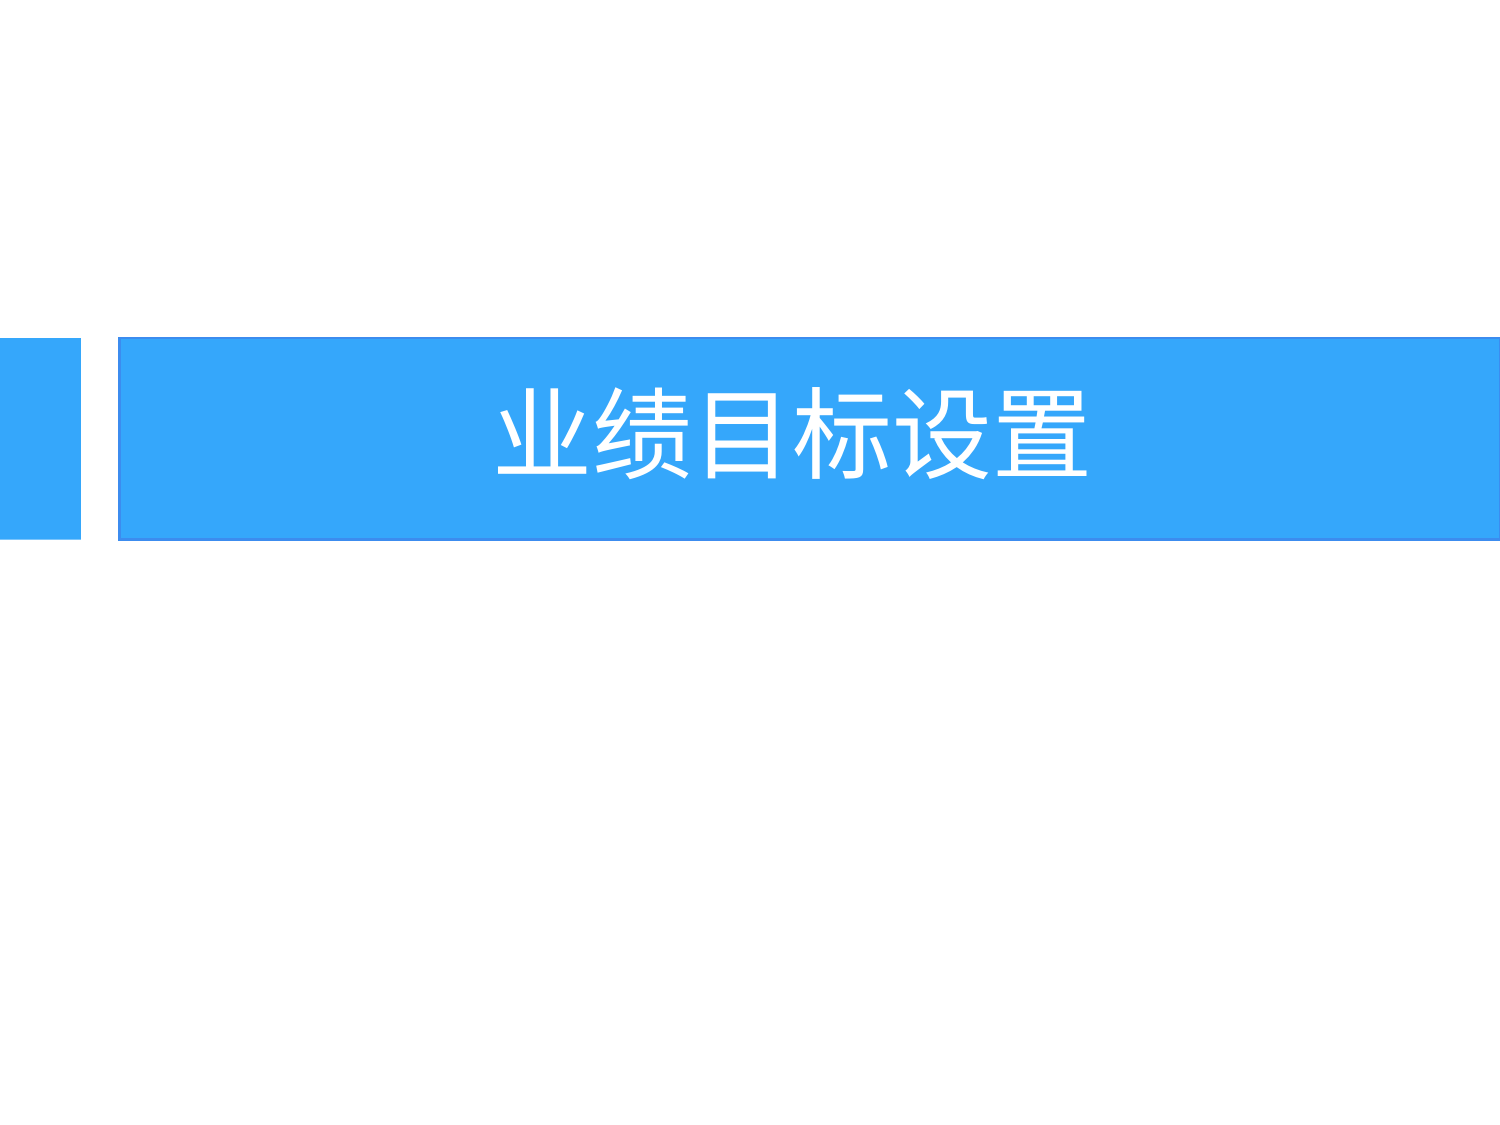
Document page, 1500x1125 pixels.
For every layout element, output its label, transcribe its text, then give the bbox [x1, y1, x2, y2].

text_box [0, 337, 82, 541]
text_box 业绩目标设置 [261, 363, 1323, 499]
text_box [118, 337, 1500, 541]
